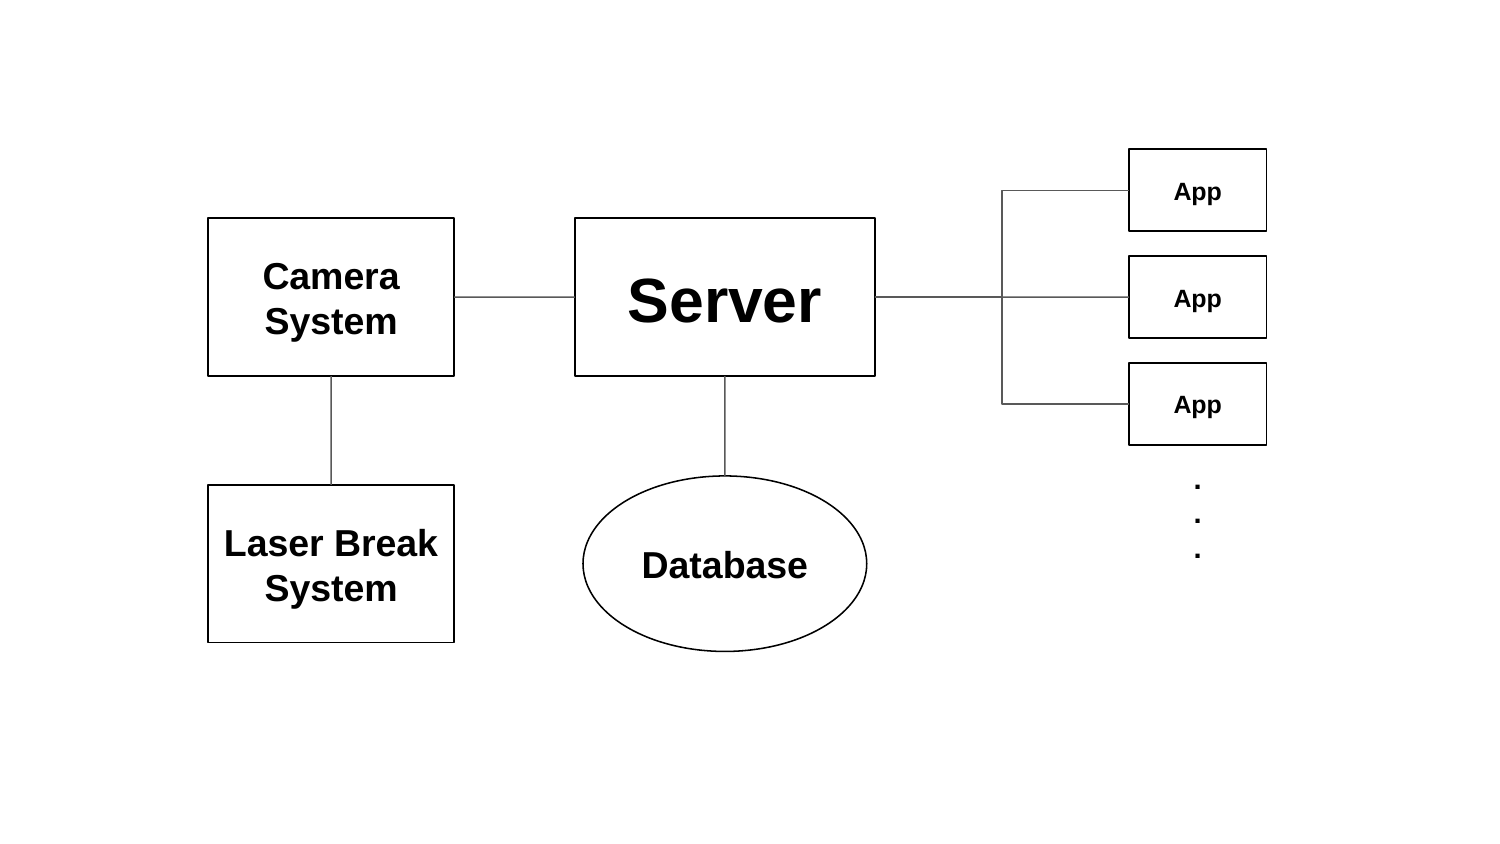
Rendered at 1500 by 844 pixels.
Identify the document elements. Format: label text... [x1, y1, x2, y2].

text_box App [1129, 256, 1267, 338]
text_box . . . [1119, 444, 1276, 603]
text_box Database [582, 475, 867, 652]
text_box Laser Break System [208, 484, 454, 643]
text_box App [1129, 149, 1267, 231]
text_box App [1129, 363, 1267, 444]
text_box Camera System [208, 218, 454, 376]
text_box Server [574, 218, 875, 376]
